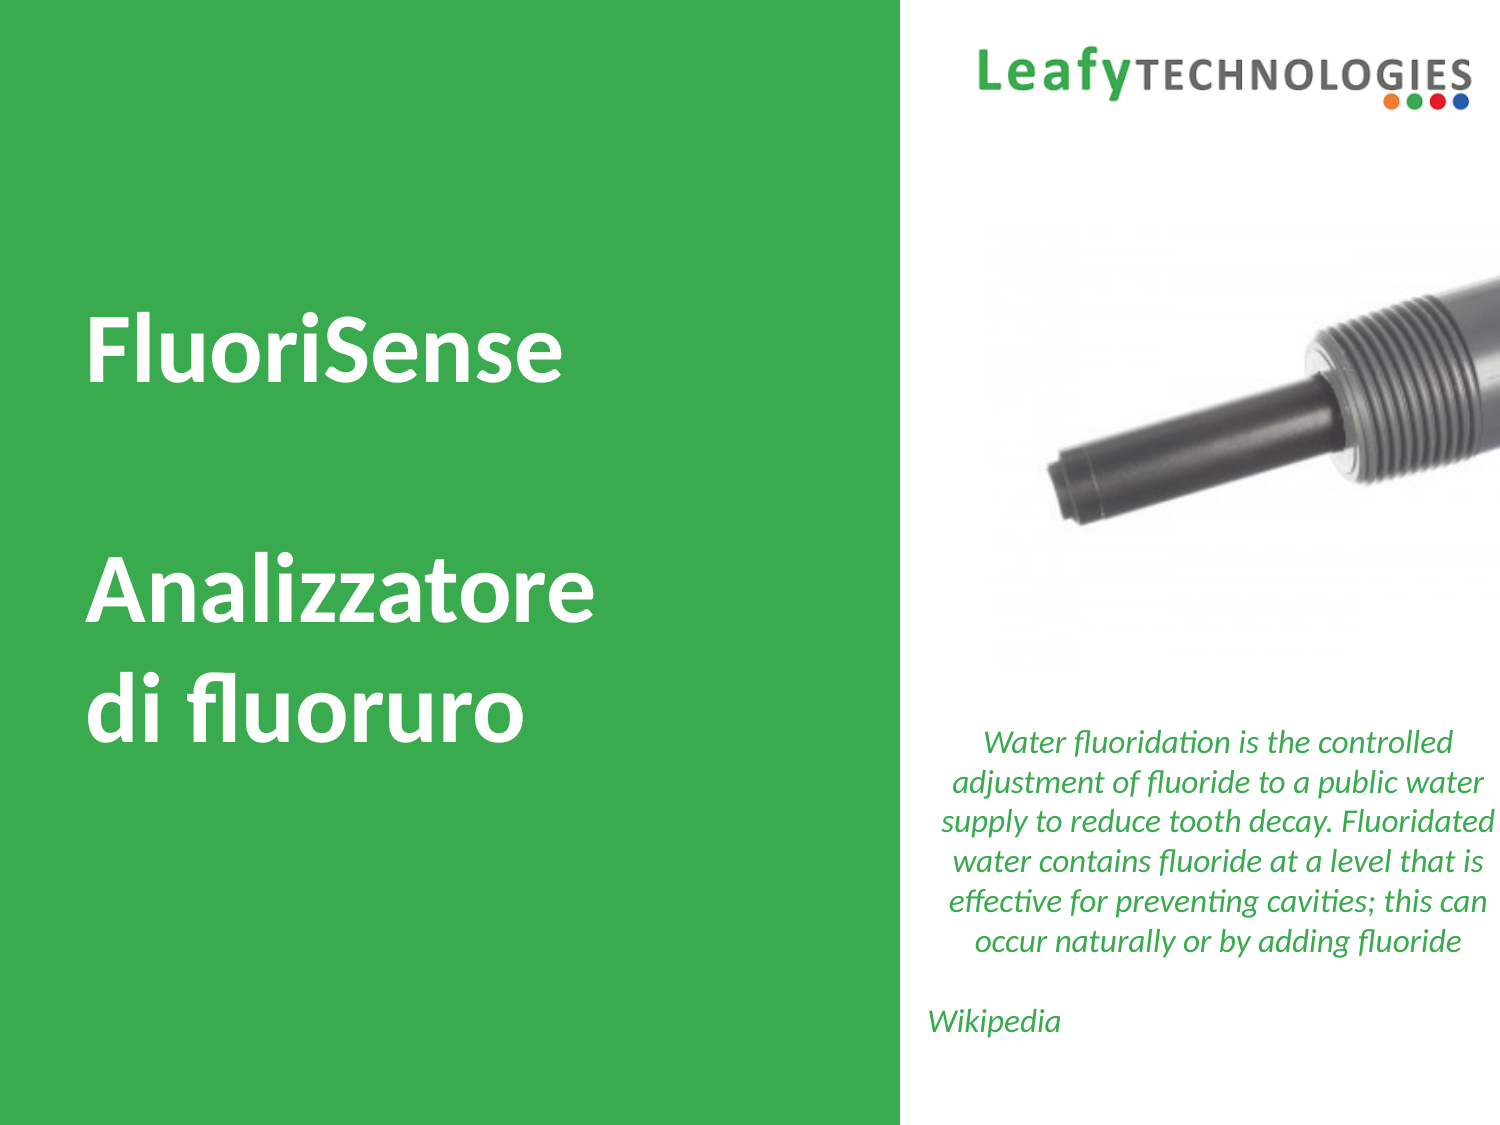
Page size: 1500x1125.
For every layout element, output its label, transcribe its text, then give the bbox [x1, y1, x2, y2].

text_box [0, 0, 902, 1125]
text_box FluoriSense Analizzatore di fluoruro [70, 274, 613, 1010]
picture [975, 37, 1476, 112]
picture [987, 224, 1500, 673]
text_box Water fluoridation is the controlled adjustment of fluoride to a public water supply to reduce tooth decay. Fluoridated water contains fluoride at a level that is effective for preventing cavities; this can occur naturally or by adding fluoride Wikipedia [912, 712, 1500, 1047]
